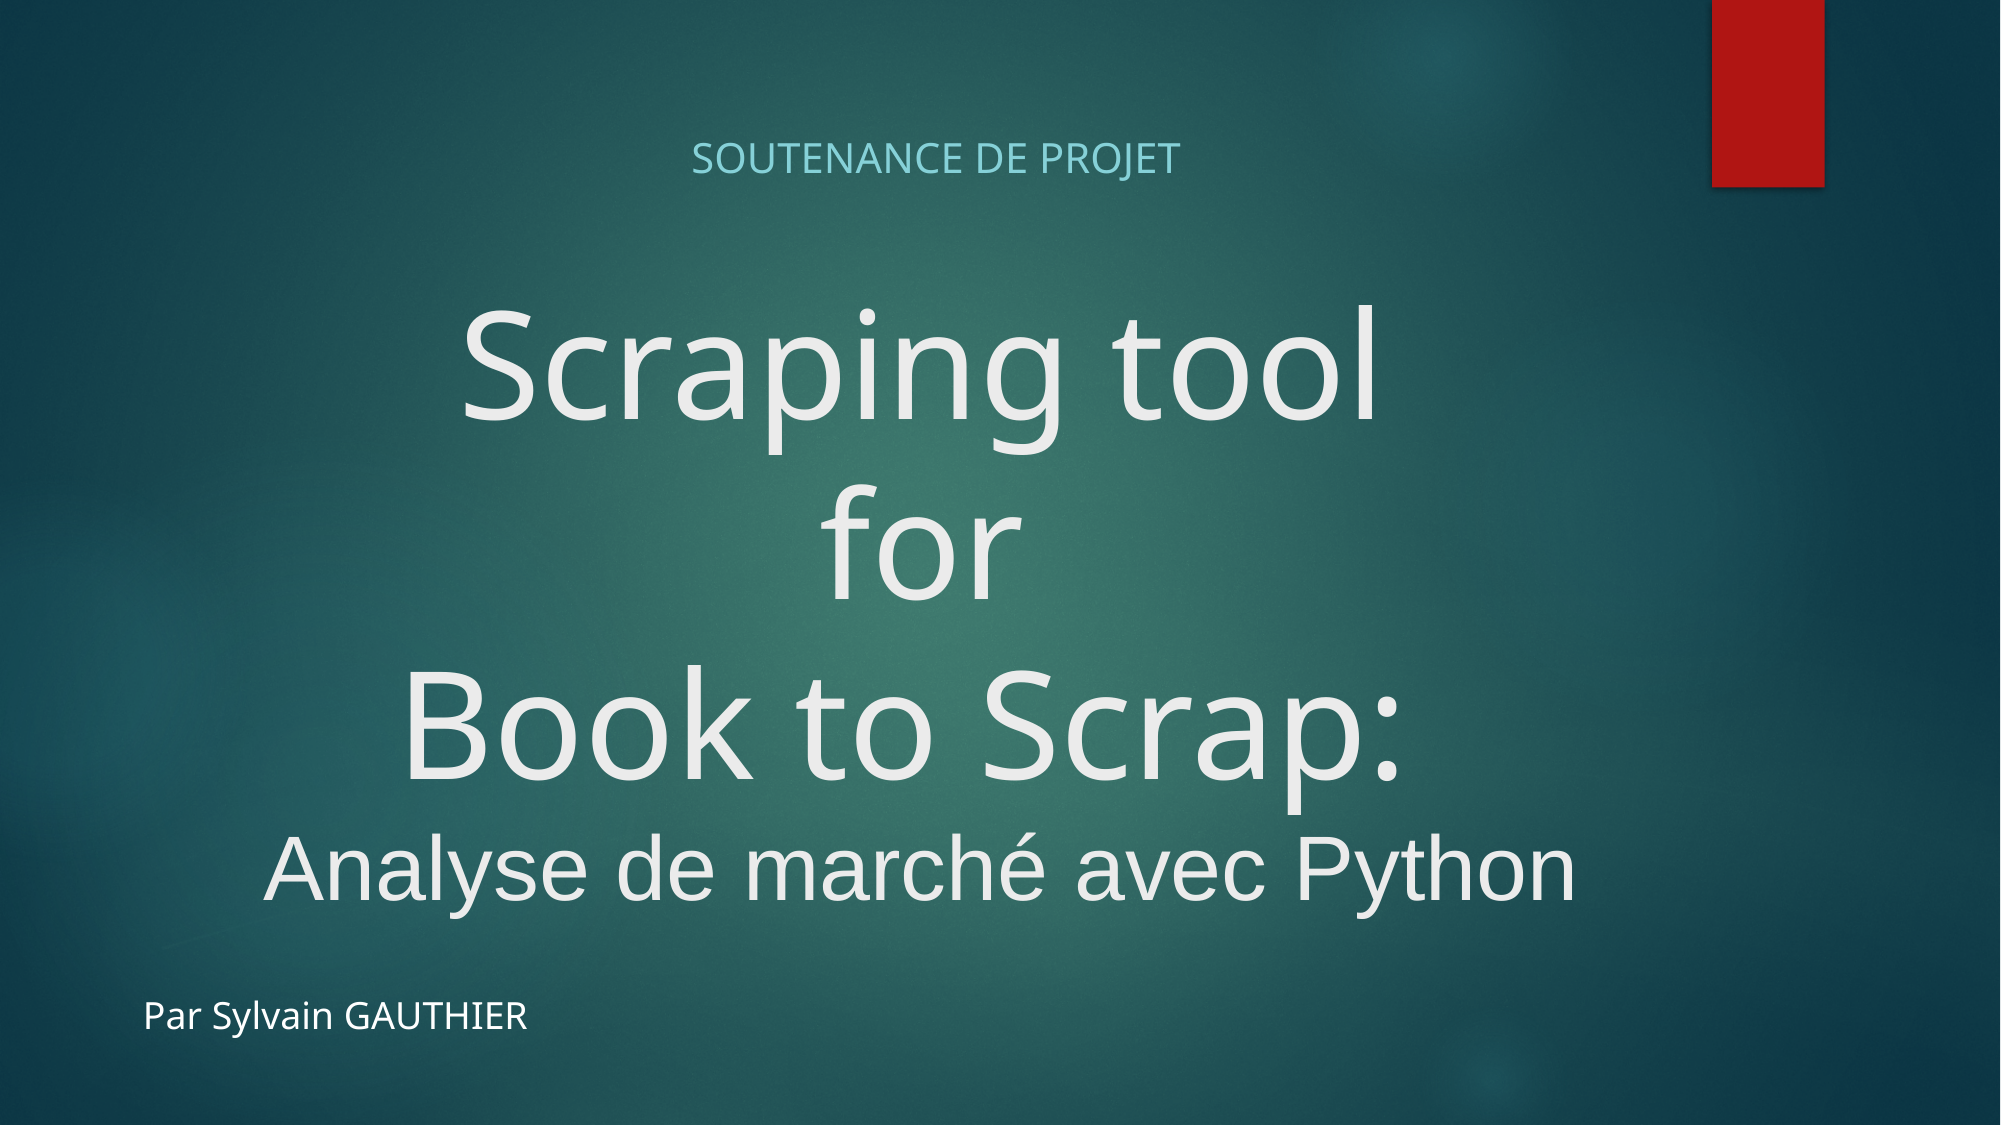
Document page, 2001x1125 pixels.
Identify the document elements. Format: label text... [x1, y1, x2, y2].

subtitle SOUTENANCE DE PROJET [212, 53, 1661, 195]
picture [0, 0, 2001, 1125]
text_box Par Sylvain GAUTHIER [127, 985, 1434, 1045]
title Scraping tool for Book to Scrap: Analyse de marché avec Python [198, 198, 1646, 927]
